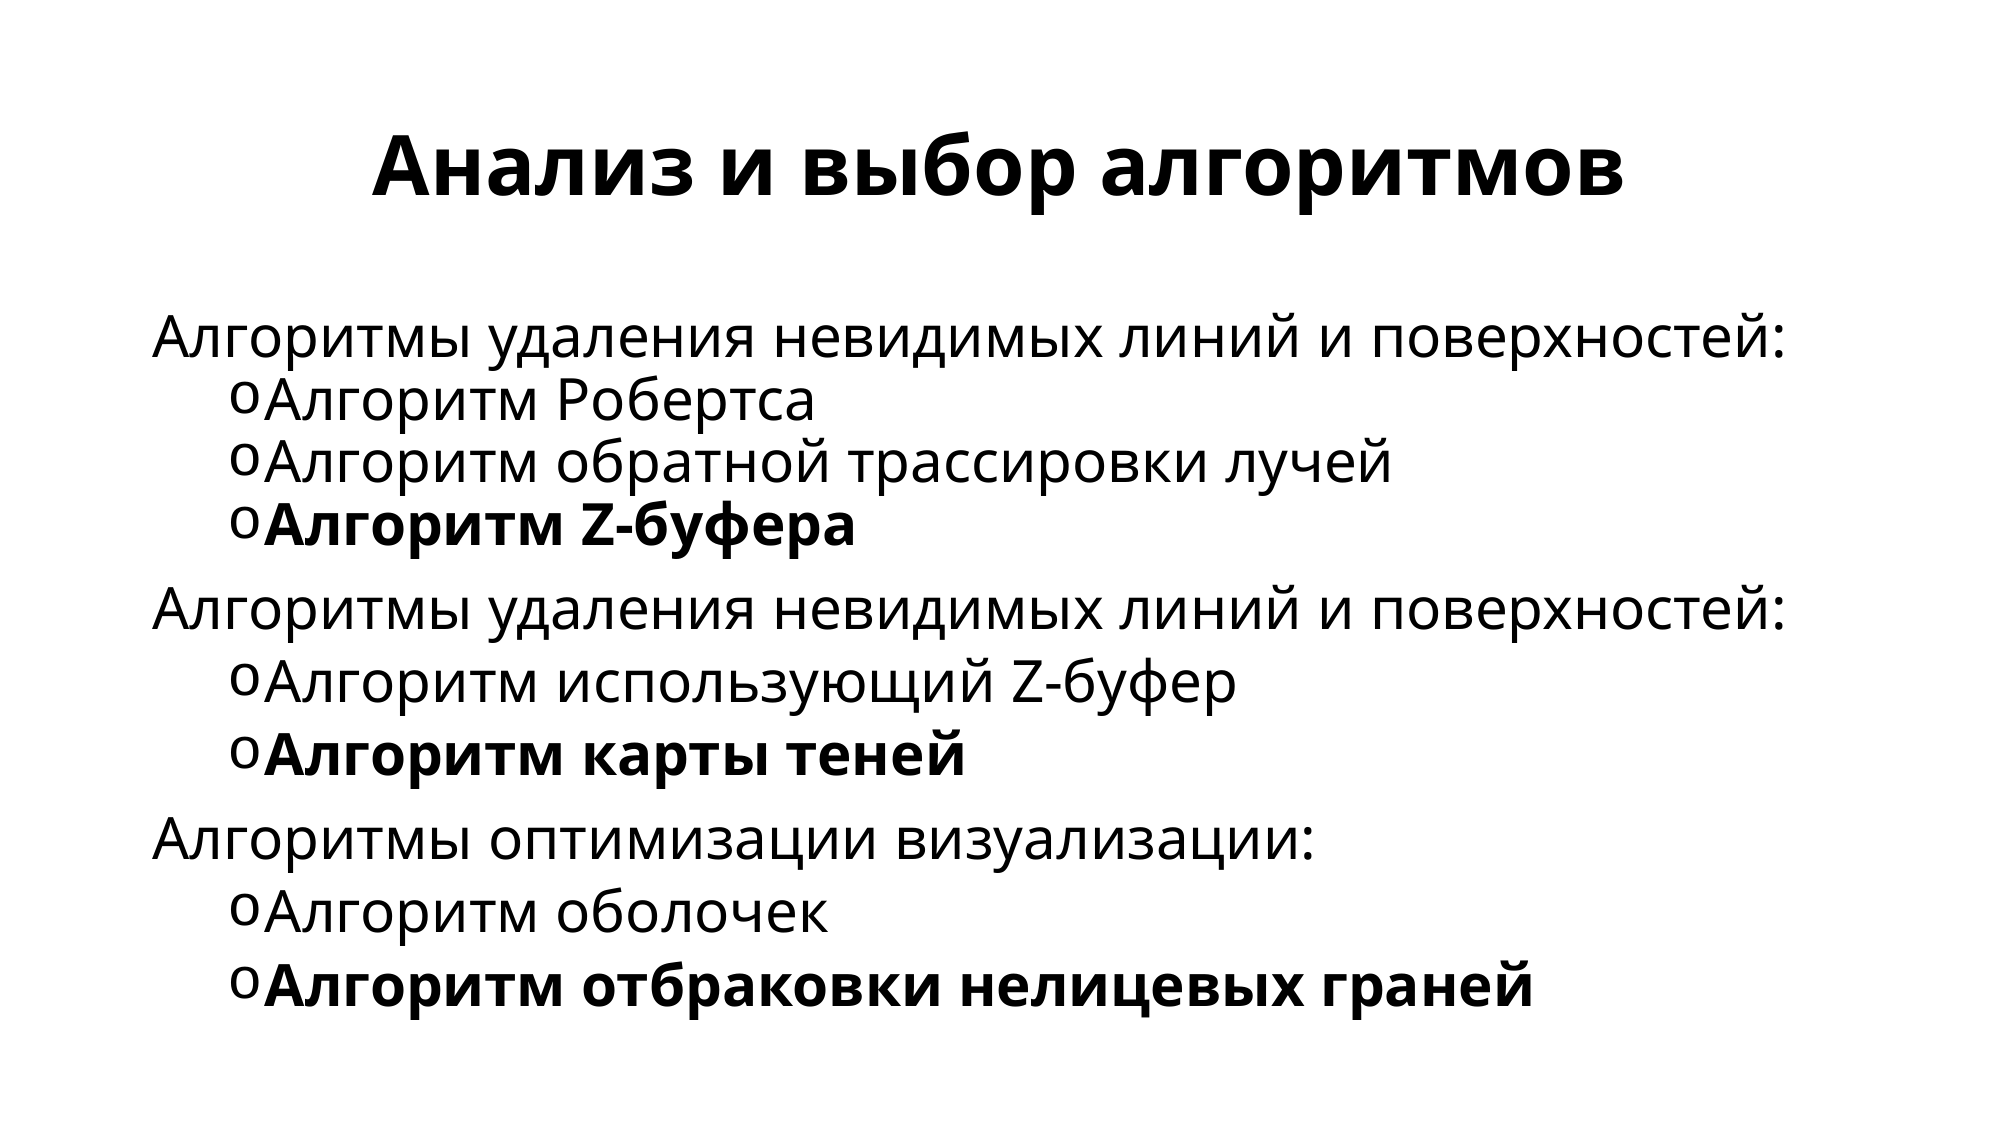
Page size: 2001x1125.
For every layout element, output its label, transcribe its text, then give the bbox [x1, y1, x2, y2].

title Анализ и выбор алгоритмов [137, 59, 1863, 278]
list Алгоритмы удаления невидимых линий и поверхностей: Алгоритм Робертса Алгоритм обратной трассировки лучей Алгоритм Z-буфера Алгоритмы удаления невидимых линий и поверхностей: Алгоритм использующий Z-буфер Алгоритм карты теней Алгоритмы оптимизации визуализации: Алгоритм оболочек Алгоритм отбраковки нелицевых граней [137, 299, 1863, 1066]
